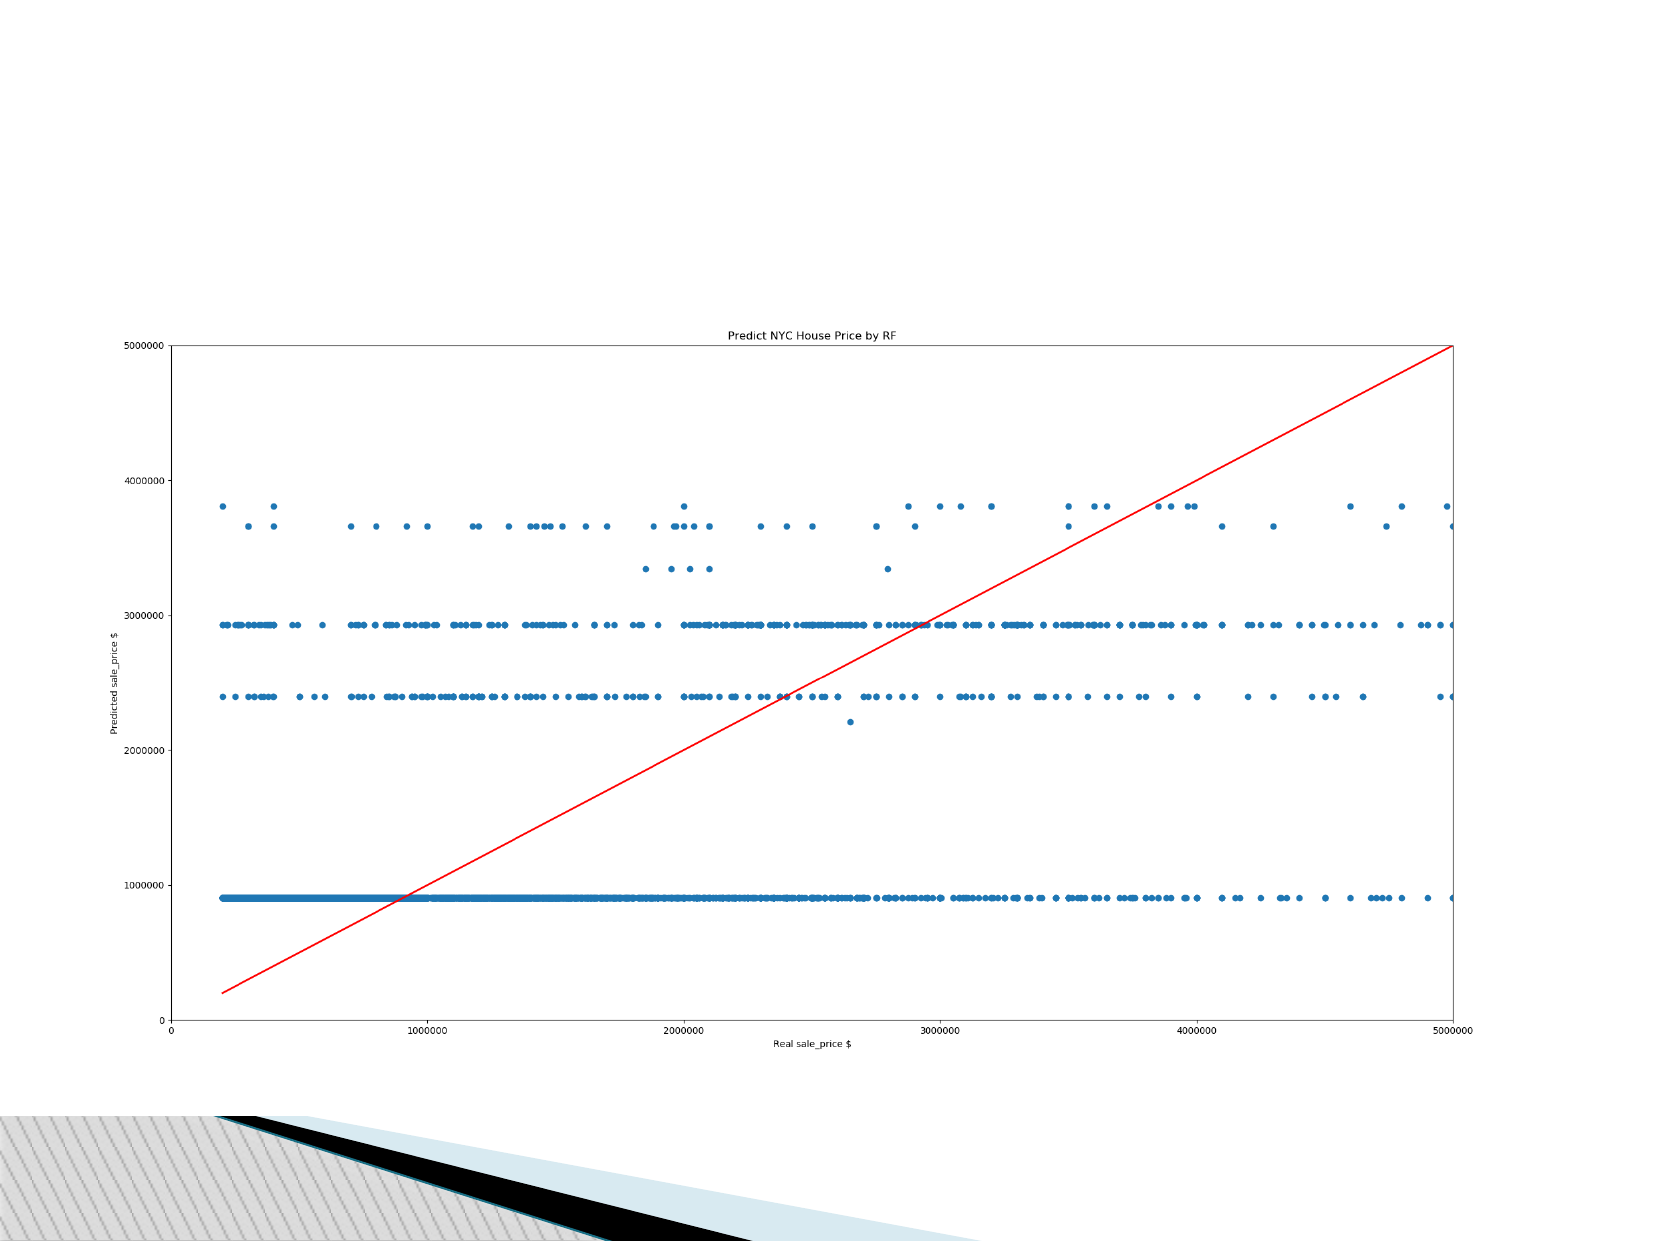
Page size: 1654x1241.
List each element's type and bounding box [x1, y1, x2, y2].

picture [0, 240, 1618, 1116]
